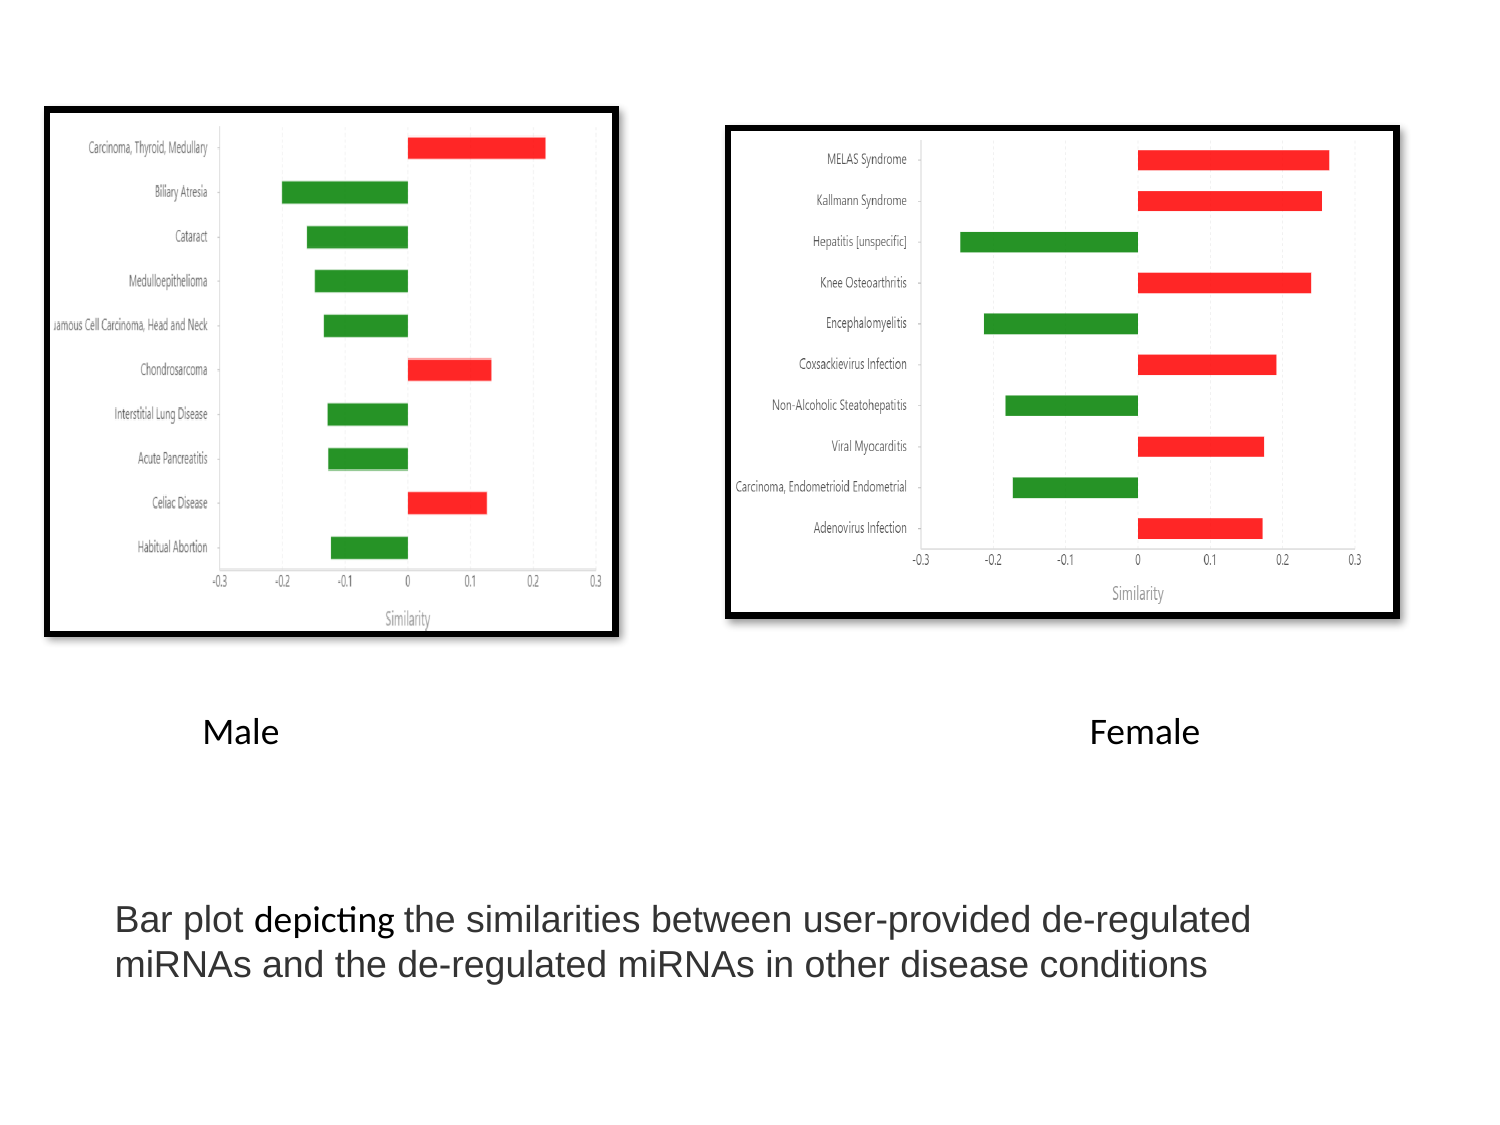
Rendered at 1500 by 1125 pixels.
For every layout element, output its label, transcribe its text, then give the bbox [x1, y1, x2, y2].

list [49, 112, 613, 632]
text_box Female [1074, 699, 1325, 760]
picture [730, 131, 1394, 613]
text_box Male [187, 699, 438, 760]
text_box Bar plot depicting the similarities between user-provided de-regulated miRNAs and the de-regulated miRNAs in other disease conditions [99, 887, 1388, 993]
